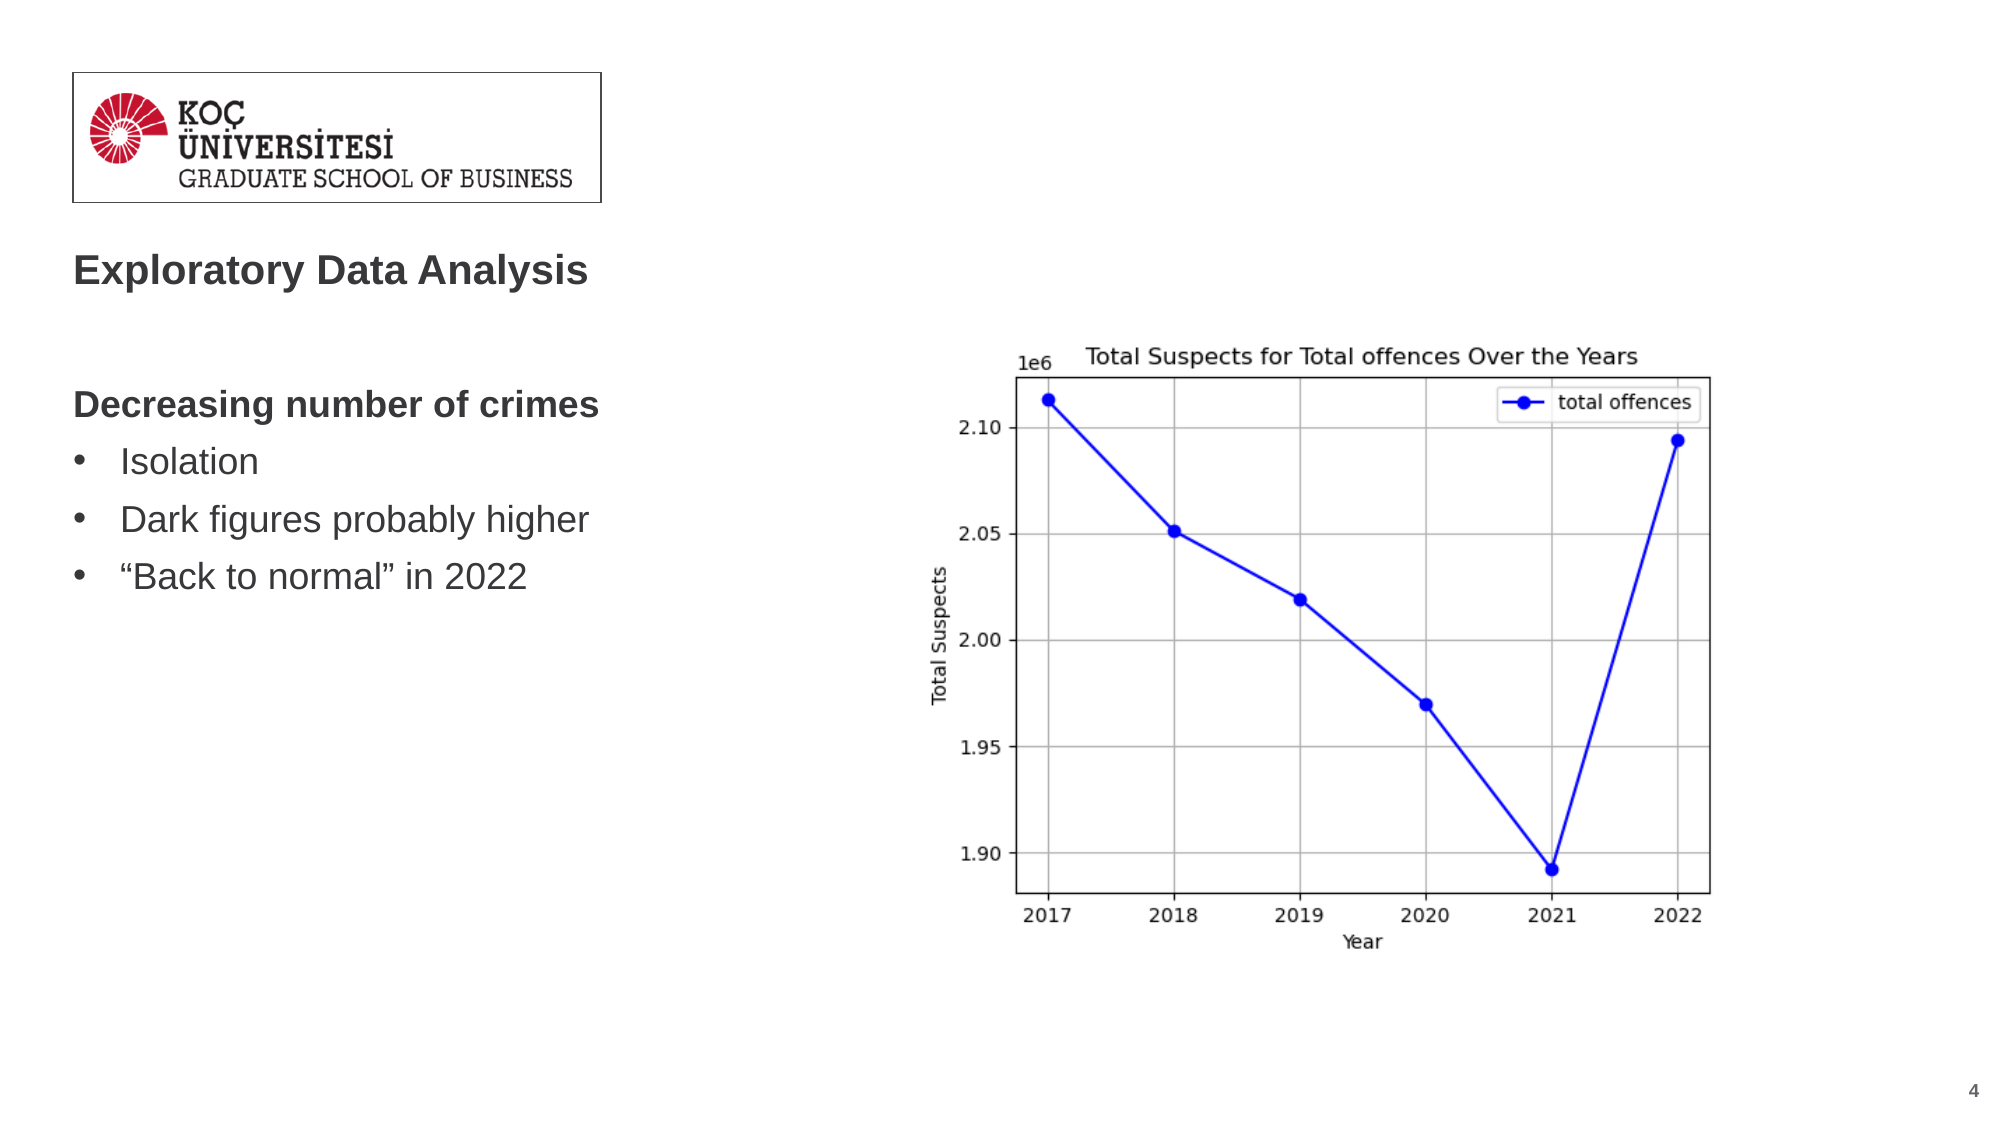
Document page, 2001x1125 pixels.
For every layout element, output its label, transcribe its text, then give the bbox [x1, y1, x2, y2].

slide_number 4 [1933, 1069, 2000, 1111]
picture [904, 296, 1799, 967]
list Decreasing number of crimes Isolation Dark figures probably higher “Back to normal” in 2022 [73, 379, 1928, 1018]
picture [90, 60, 584, 220]
title Exploratory Data Analysis [73, 243, 1928, 350]
